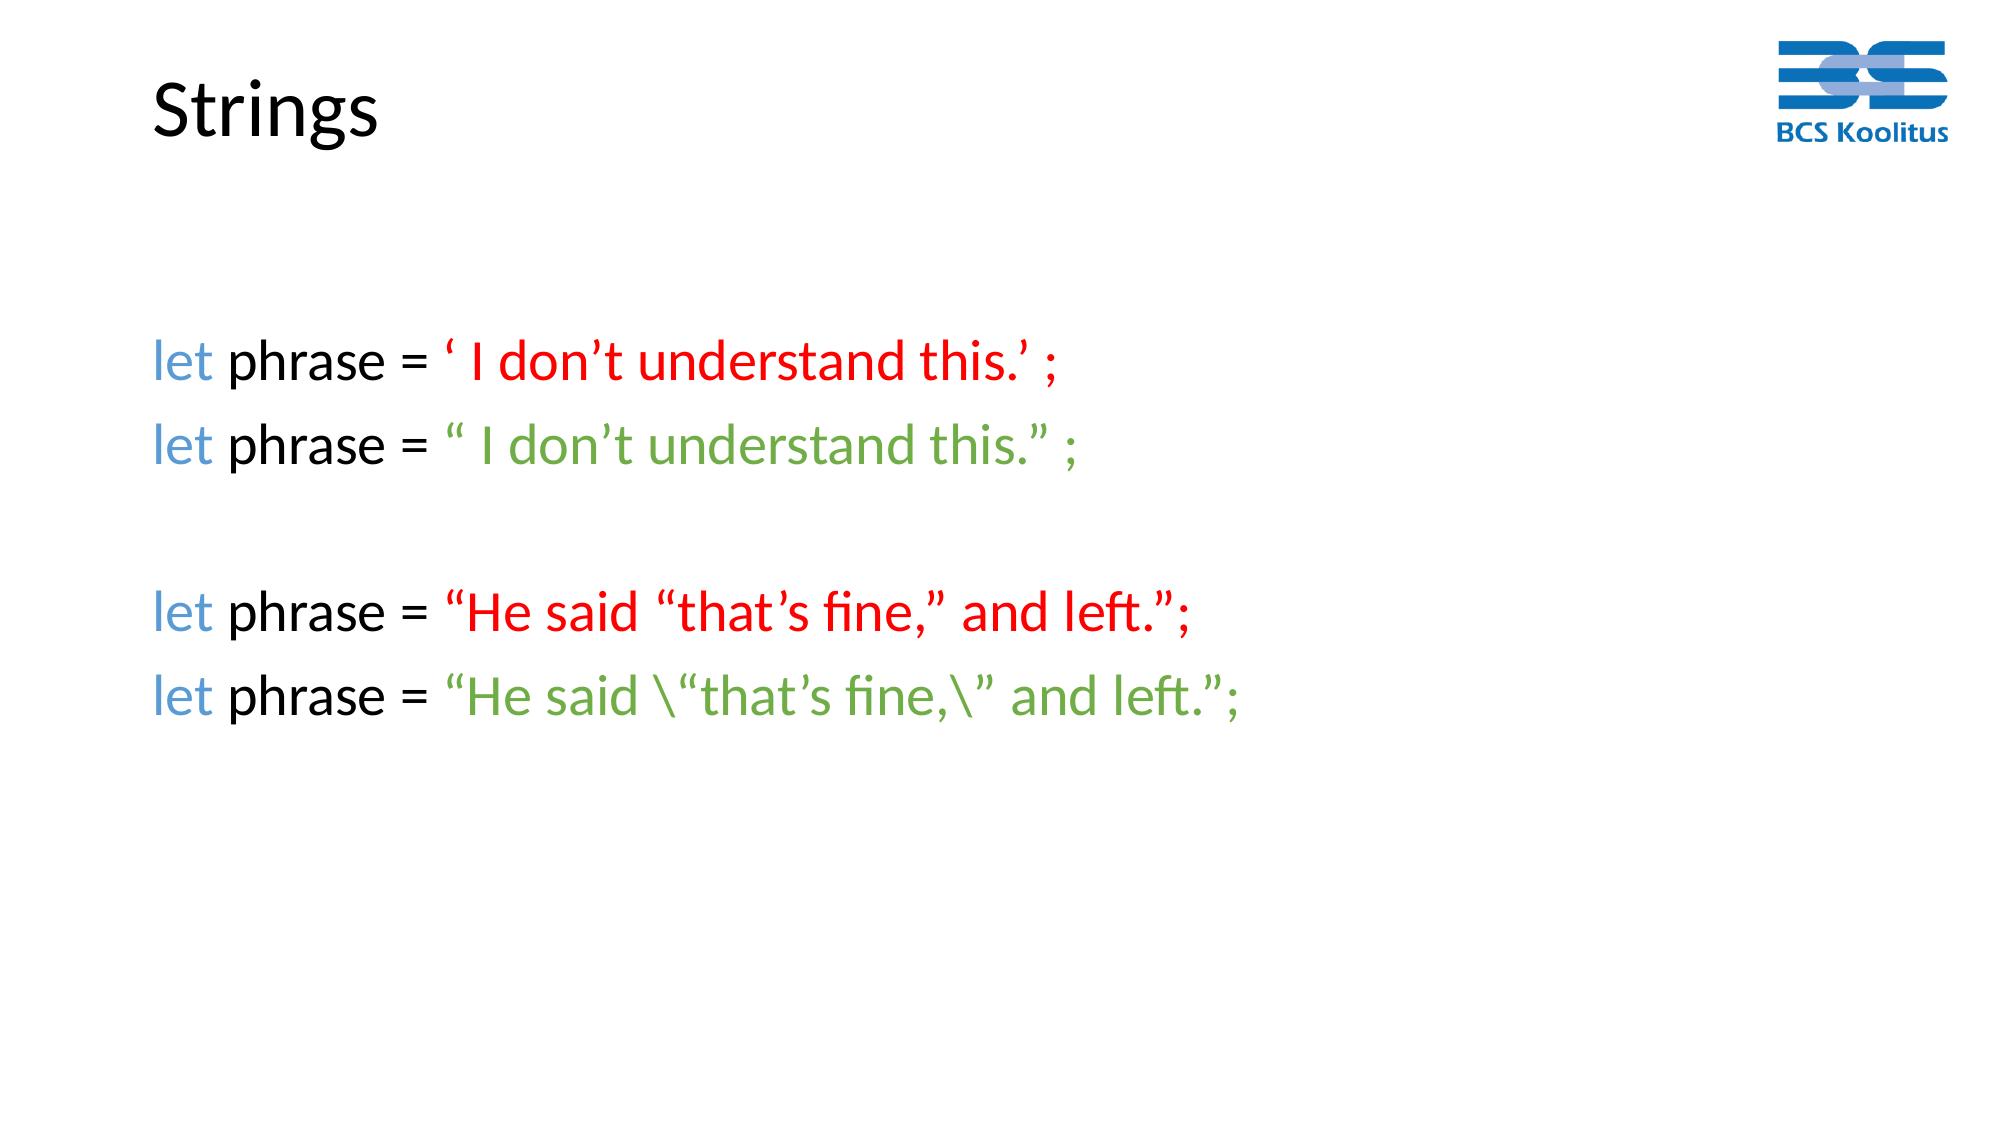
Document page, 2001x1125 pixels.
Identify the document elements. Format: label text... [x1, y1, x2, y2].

picture [1777, 41, 1948, 142]
title Strings [137, 59, 1863, 160]
list let phrase = ‘ I don’t understand this.’ ; let phrase = “ I don’t understand this.” ; let phrase = “He said “that’s fine,” and left.”; let phrase = “He said \“that’s fine,\” and left.”; [137, 322, 1863, 1014]
